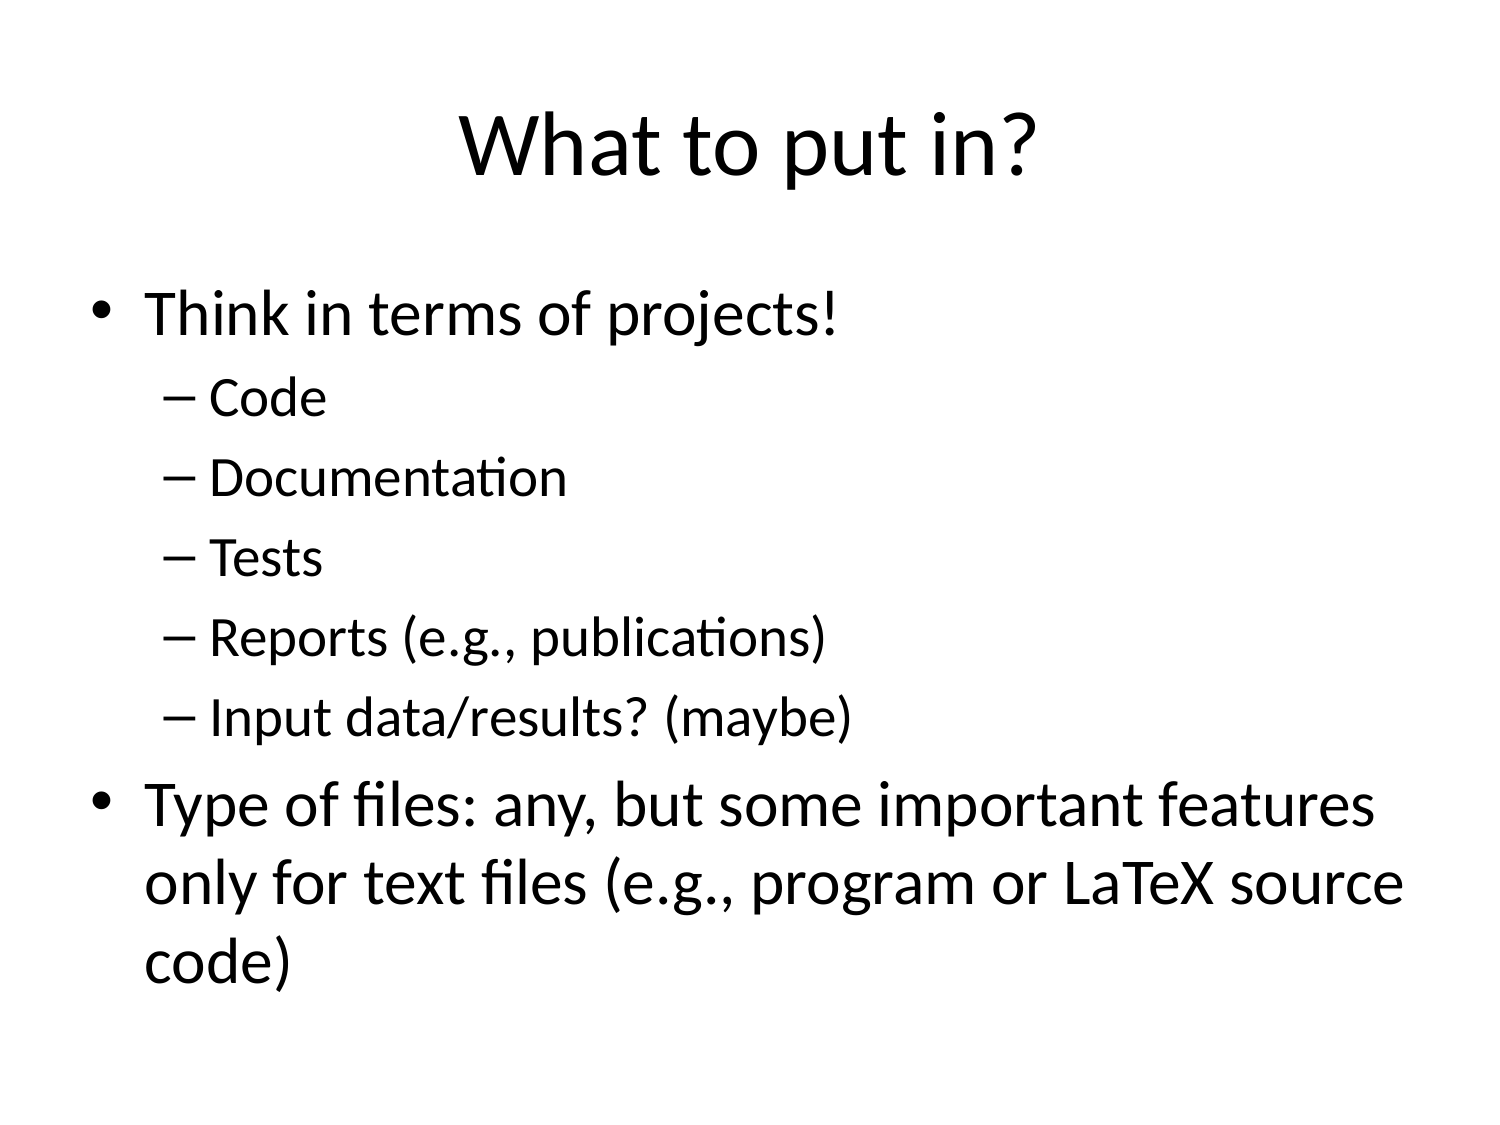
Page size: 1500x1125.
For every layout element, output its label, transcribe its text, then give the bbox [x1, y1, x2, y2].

list Think in terms of projects! Code Documentation Tests Reports (e.g., publications) Input data/results? (maybe) Type of files: any, but some important features only for text files (e.g., program or LaTeX source code) [75, 262, 1425, 1005]
title What to put in? [75, 45, 1425, 233]
